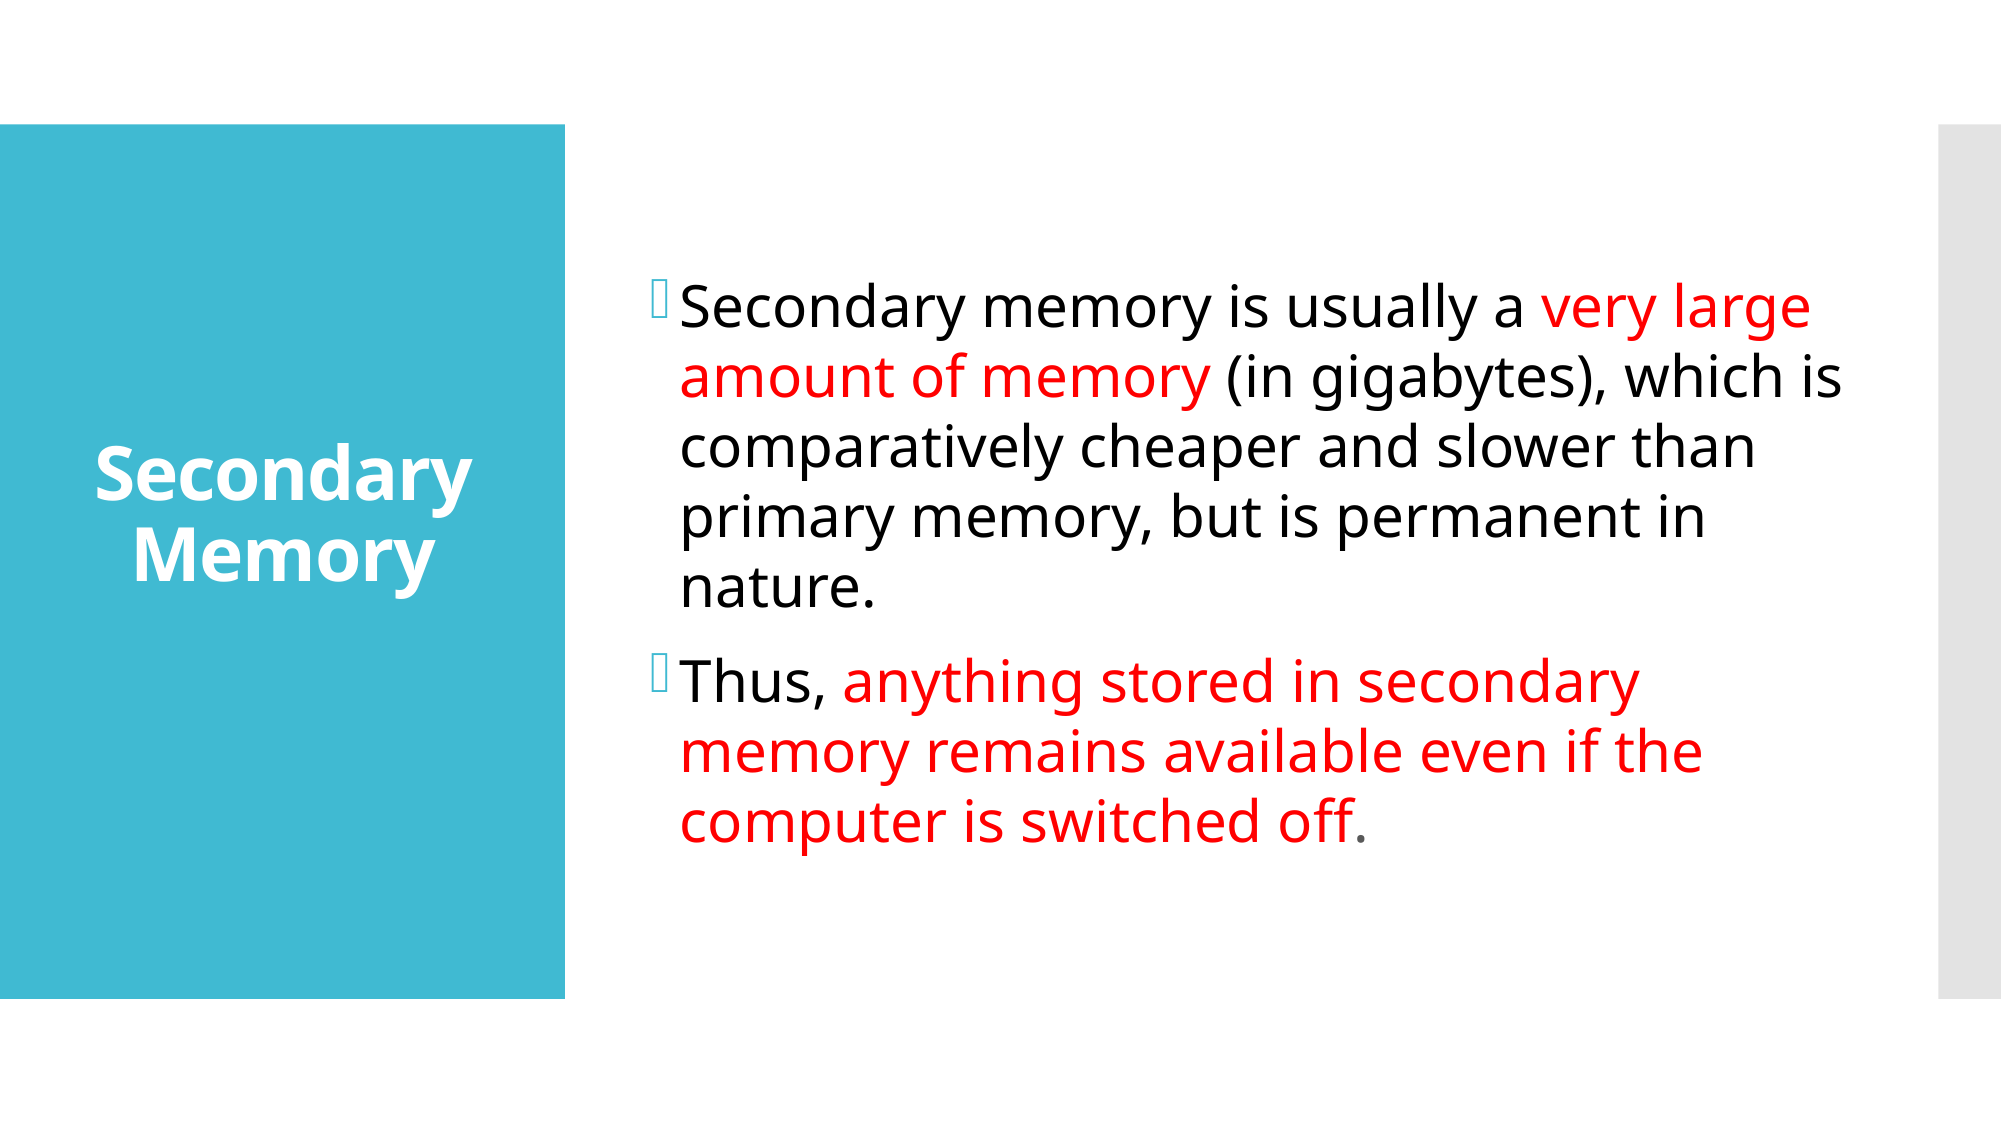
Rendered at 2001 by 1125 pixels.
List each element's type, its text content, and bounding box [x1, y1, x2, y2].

title Secondary Memory [41, 184, 525, 940]
list Secondary memory is usually a very large amount of memory (in gigabytes), which is comparatively cheaper and slower than primary memory, but is permanent in nature. Thus, anything stored in secondary memory remains available even if the computer is switched off. [634, 141, 1875, 982]
